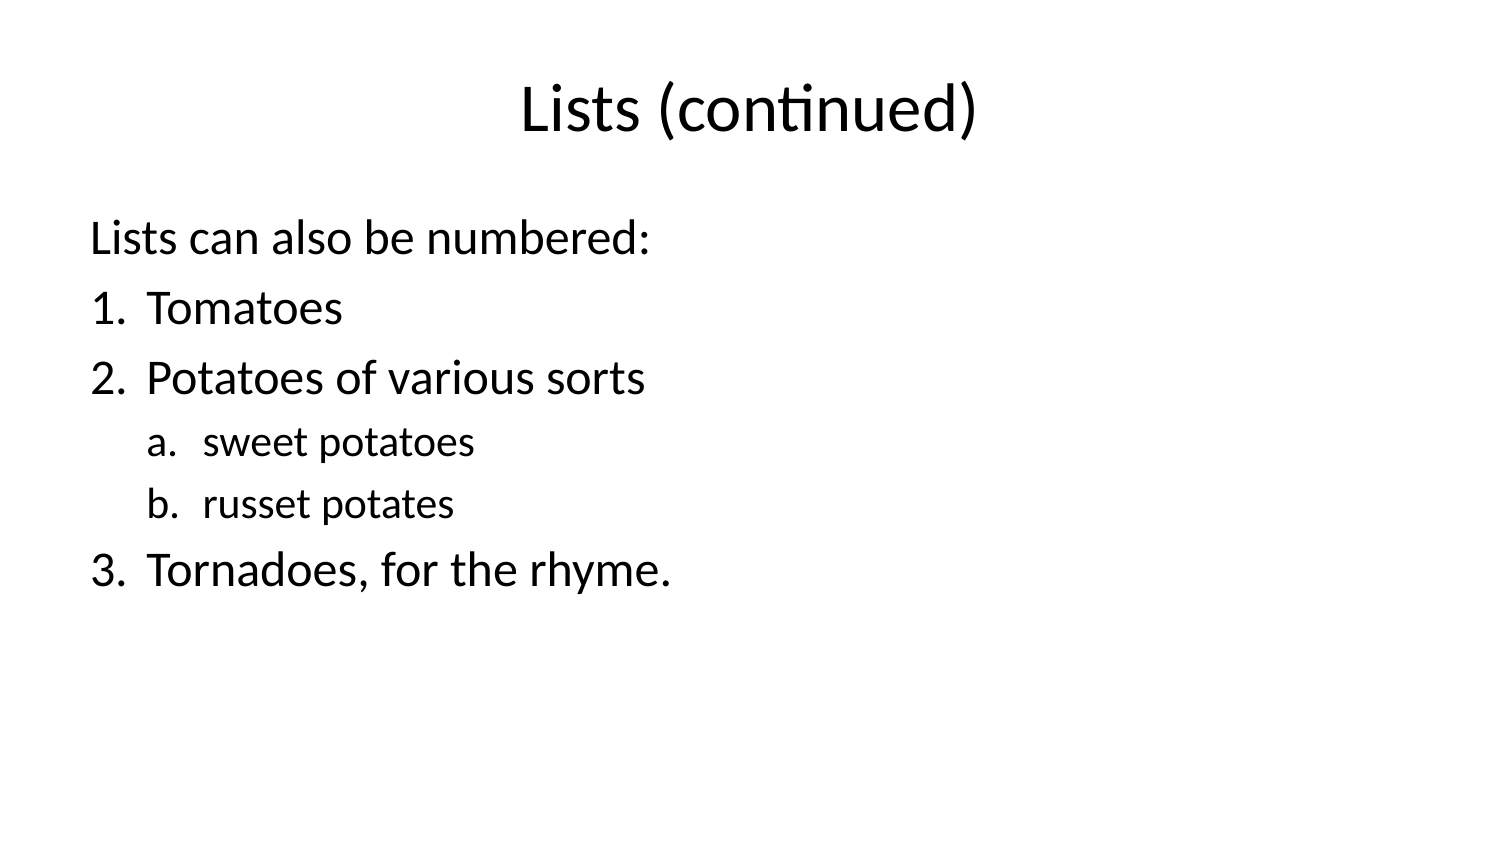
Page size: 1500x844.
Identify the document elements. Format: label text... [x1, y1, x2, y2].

list Lists can also be numbered: Tomatoes Potatoes of various sorts sweet potatoes russet potates Tornadoes, for the rhyme. [75, 196, 1425, 754]
title Lists (continued) [75, 33, 1425, 175]
